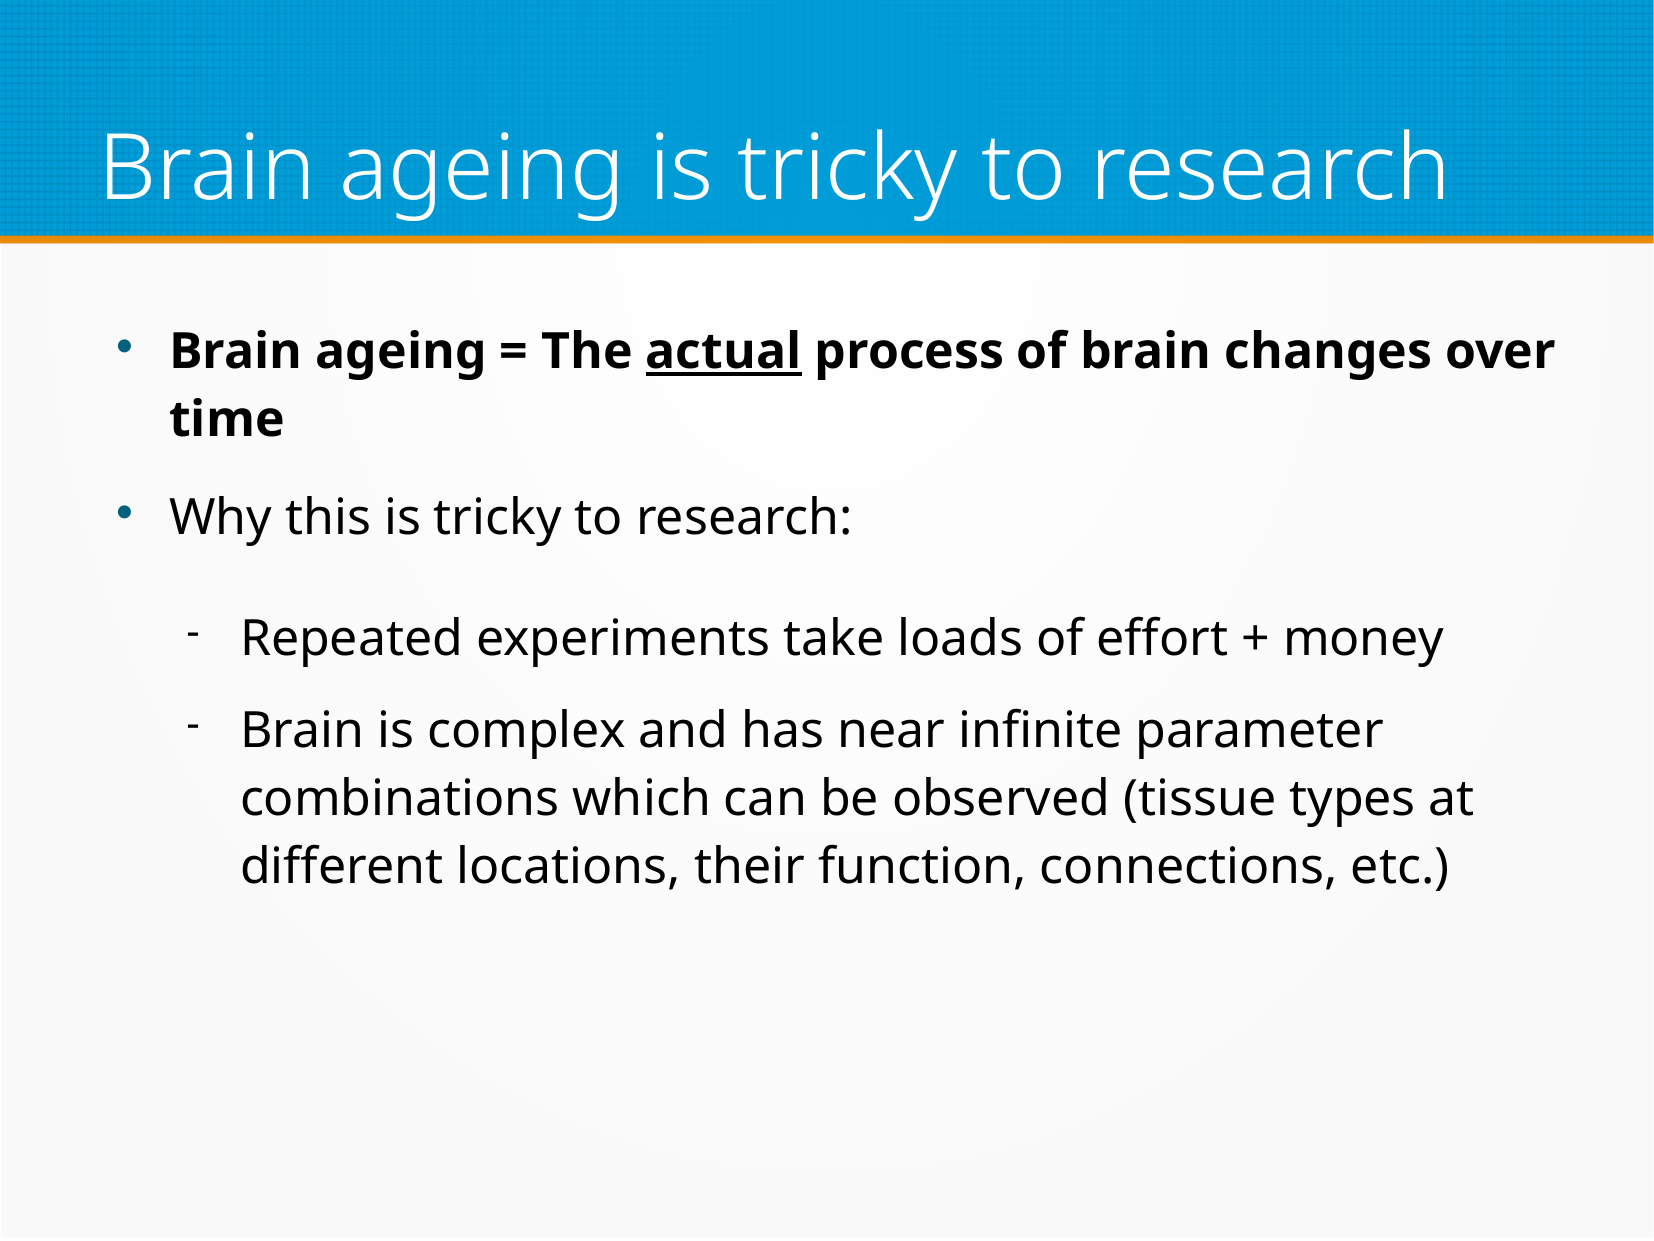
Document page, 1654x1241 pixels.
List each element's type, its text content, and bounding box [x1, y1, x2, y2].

list Brain ageing = The actual process of brain changes over time Why this is tricky to research: Repeated experiments take loads of effort + money Brain is complex and has near infinite parameter combinations which can be observed (tissue types at different locations, their function, connections, etc.) [98, 315, 1654, 1240]
title Brain ageing is tricky to research [98, 19, 1654, 227]
picture [0, 236, 1654, 1241]
